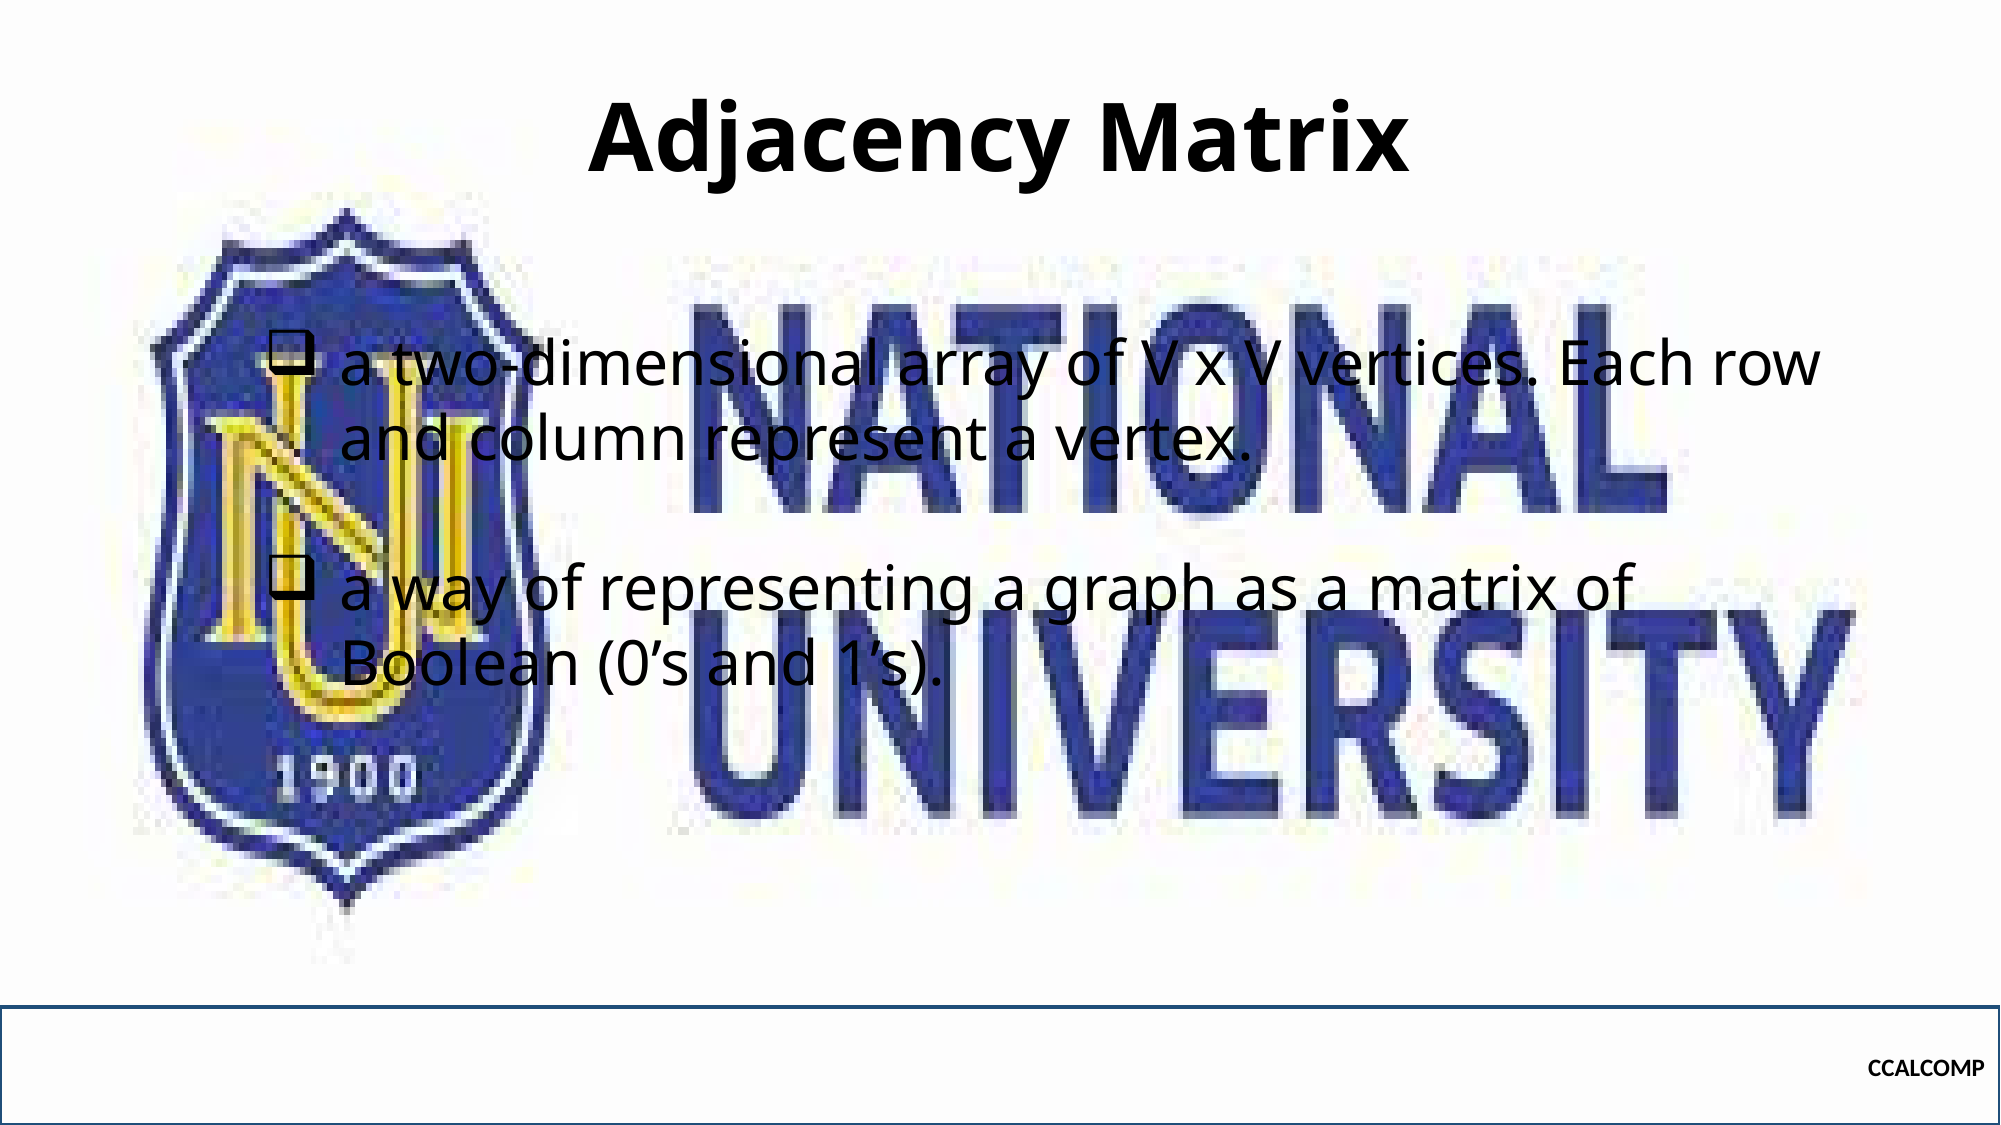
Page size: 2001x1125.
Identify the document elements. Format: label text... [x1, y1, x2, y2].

picture [0, 0, 2000, 1007]
title Adjacency Matrix [249, 81, 1750, 200]
text_box a two-dimensional array of V x V vertices. Each row and column represent a vertex. a way of representing a graph as a matrix of Boolean (0’s and 1’s). [249, 315, 1875, 706]
footer CCALCOMP [0, 1007, 2000, 1125]
